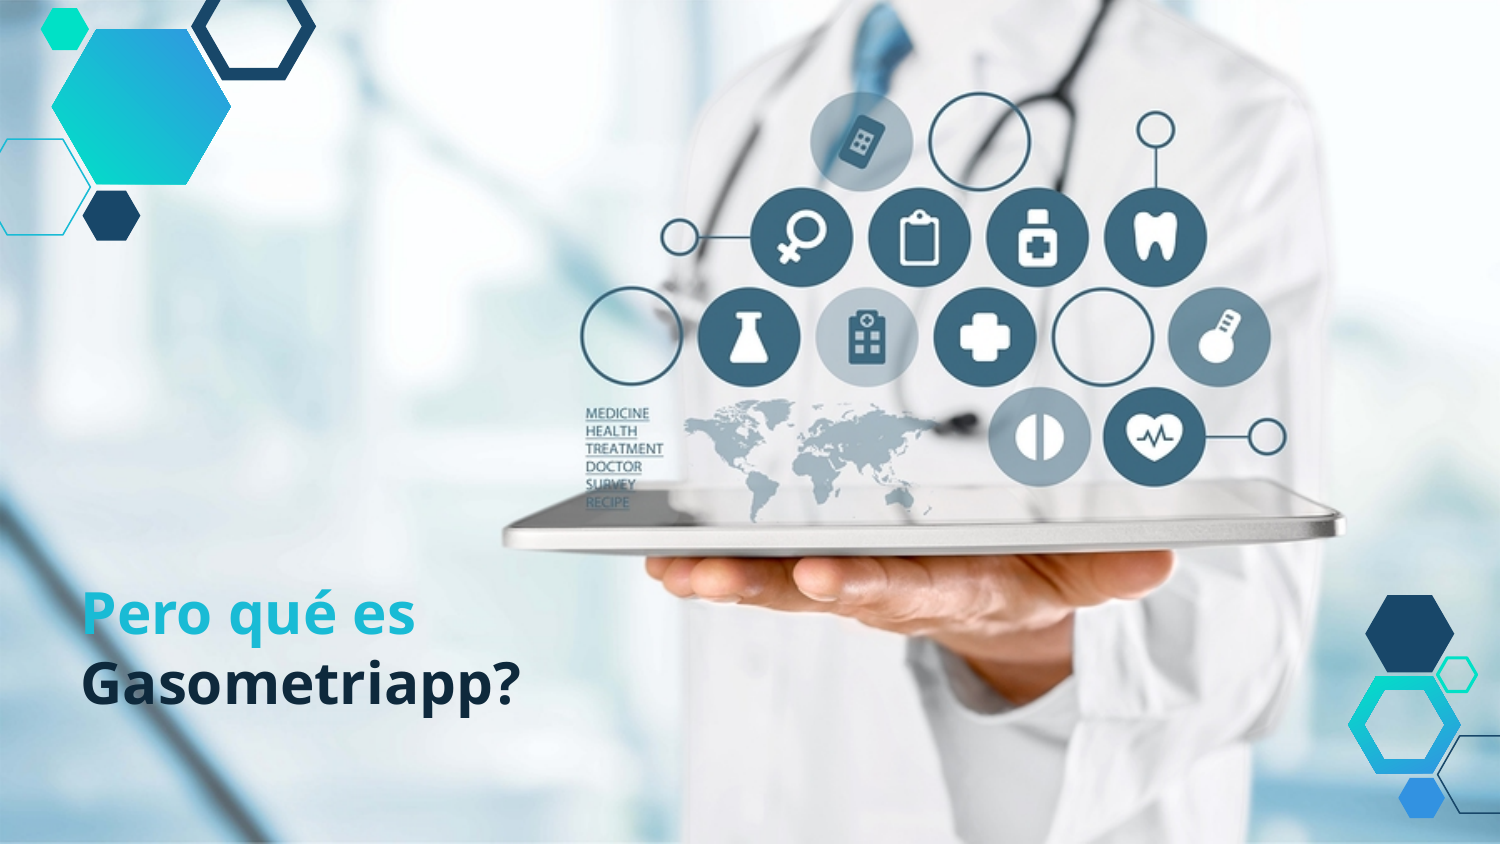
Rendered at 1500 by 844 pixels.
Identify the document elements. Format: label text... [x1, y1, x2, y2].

picture [0, 0, 1500, 844]
picture [0, 140, 88, 234]
title Pero qué es Gasometriapp? [65, 253, 547, 732]
picture [206, 0, 301, 67]
picture [1439, 737, 1500, 812]
